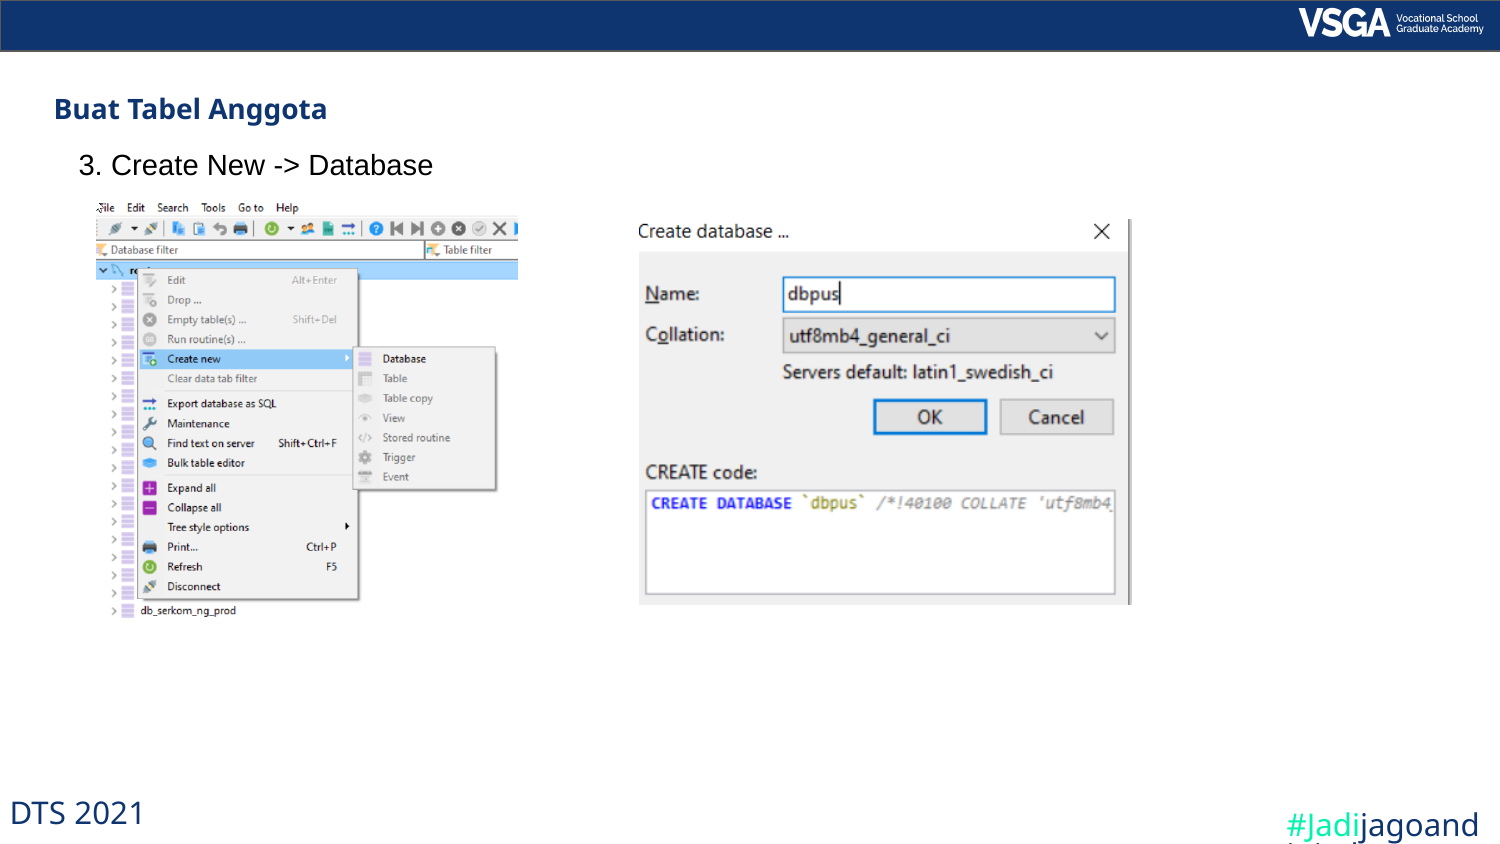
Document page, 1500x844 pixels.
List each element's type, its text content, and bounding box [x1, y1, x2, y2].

picture [96, 203, 518, 621]
text_box [0, 0, 1279, 52]
text_box Buat Tabel Anggota [38, 76, 1448, 140]
subtitle DTS 2021 [0, 785, 608, 818]
picture [1284, 0, 1499, 79]
subtitle #Jadijagoandigital [1271, 797, 1500, 830]
picture [639, 218, 1133, 605]
text_box 3. Create New -> Database [63, 138, 1404, 224]
